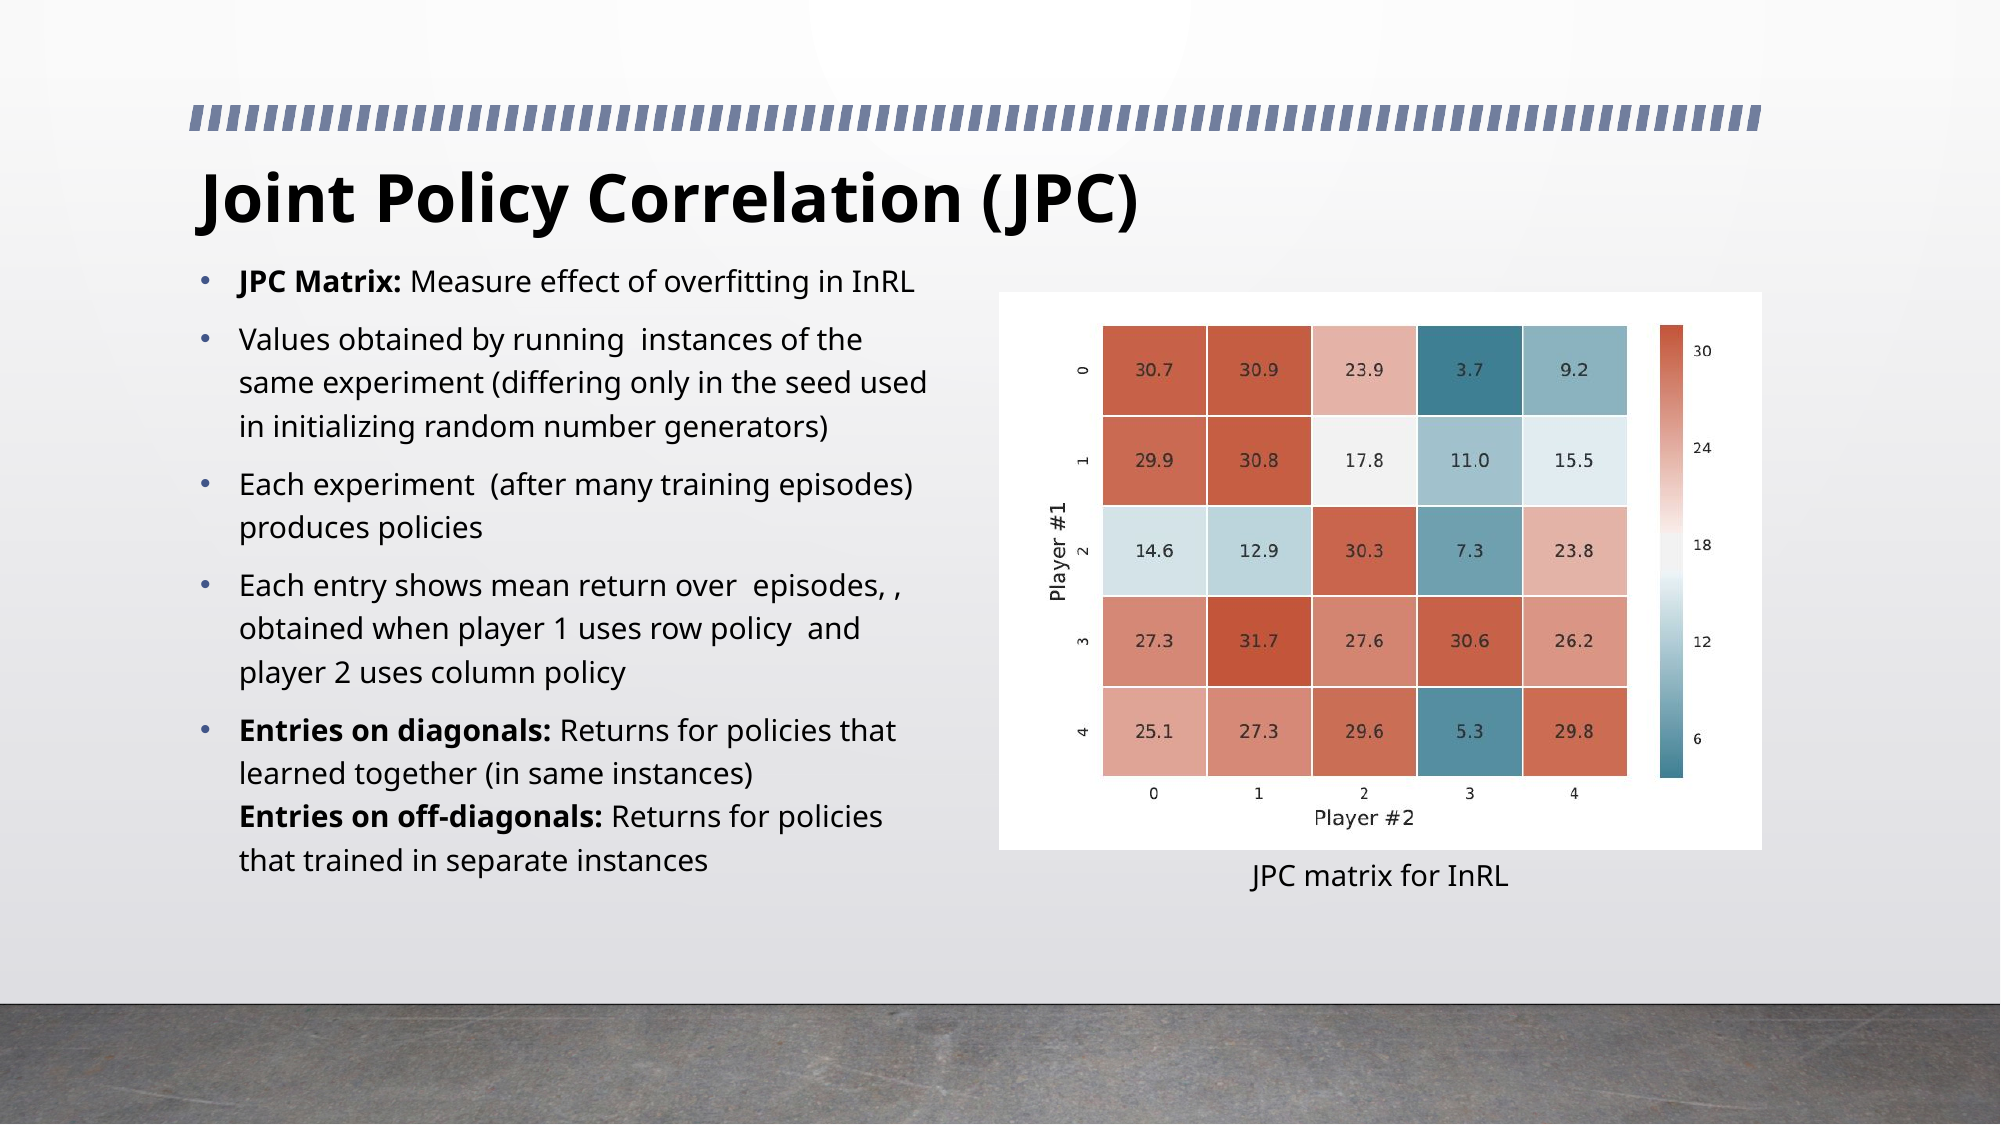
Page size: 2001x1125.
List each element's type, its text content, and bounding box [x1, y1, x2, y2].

text_box JPC matrix for InRL [1237, 851, 1525, 900]
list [999, 292, 1763, 851]
picture [0, 1004, 2000, 1124]
title Joint Policy Correlation (JPC) [185, 157, 1762, 248]
